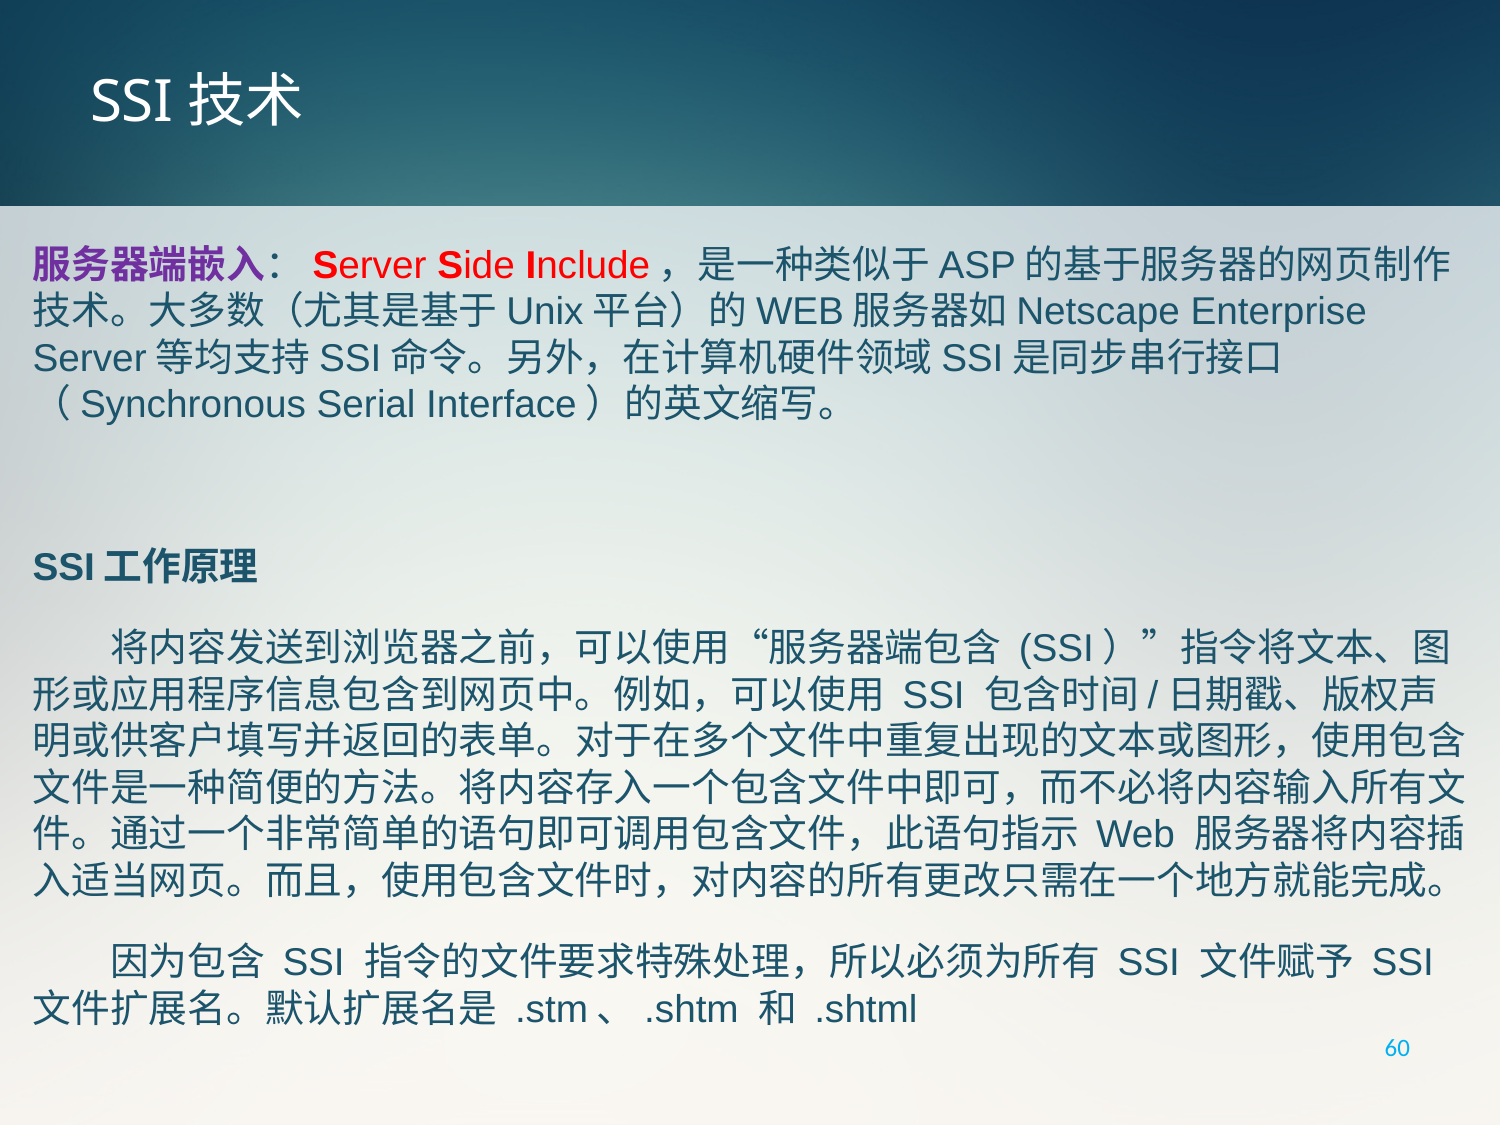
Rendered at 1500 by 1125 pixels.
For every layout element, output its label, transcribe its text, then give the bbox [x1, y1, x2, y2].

picture [0, 0, 1500, 206]
title SSI技术 [75, 41, 1312, 154]
list 服务器端嵌入：Server Side Include，是一种类似于ASP的基于服务器的网页制作技术。大多数（尤其是基于Unix平台）的WEB服务器如Netscape Enterprise Server等均支持SSI命令。另外，在计算机硬件领域SSI是同步串行接口（Synchronous Serial Interface）的英文缩写。 SSI工作原理 将内容发送到浏览器之前，可以使用“服务器端包含 (SSI）”指令将文本、图形或应用程序信息包含到网页中。例如，可以使用 SSI 包含时间/日期戳、版权声明或供客户填写并返回的表单。对于在多个文件中重复出现的文本或图形，使用包含文件是一种简便的方法。将内容存入一个包含文件中即可，而不必将内容输入所有文件。通过一个非常简单的语句即可调用包含文件，此语句指示 Web 服务器将内容插入适当网页。而且，使用包含文件时，对内容的所有更改只需在一个地方就能完成。 因为包含 SSI 指令的文件要求特殊处理，所以必须为所有 SSI 文件赋予 SSI 文件扩展名。默认扩展名是 .stm、.shtm 和 .shtml [17, 231, 1483, 1071]
slide_number 60 [1074, 1024, 1425, 1103]
